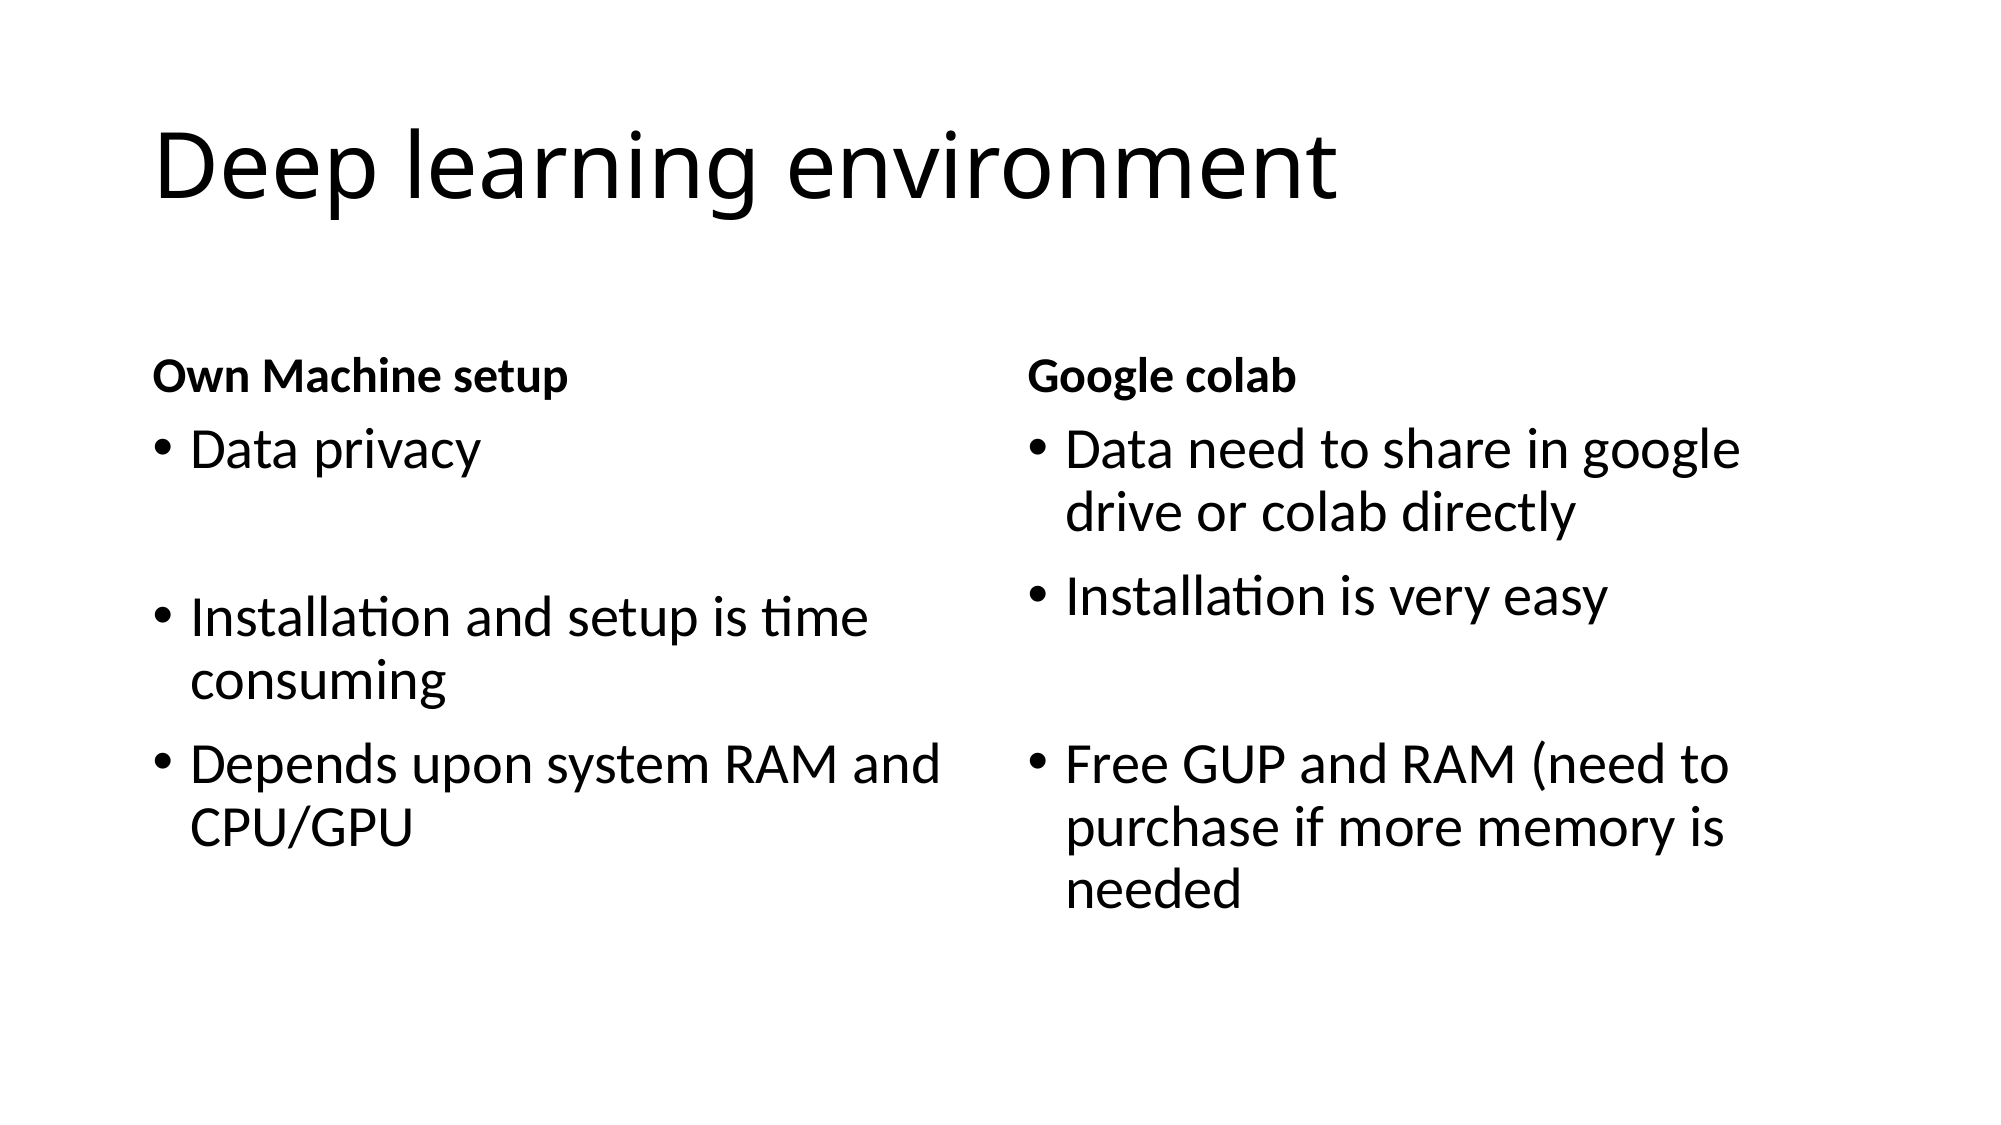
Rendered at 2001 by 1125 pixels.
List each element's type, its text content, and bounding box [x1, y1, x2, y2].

list Own Machine setup [137, 275, 984, 410]
title Deep learning environment [137, 59, 1863, 278]
list Data privacy Installation and setup is time consuming Depends upon system RAM and CPU/GPU [137, 410, 984, 1016]
list Google colab [1012, 275, 1863, 410]
list Data need to share in google drive or colab directly Installation is very easy Free GUP and RAM (need to purchase if more memory is needed [1012, 410, 1863, 1016]
